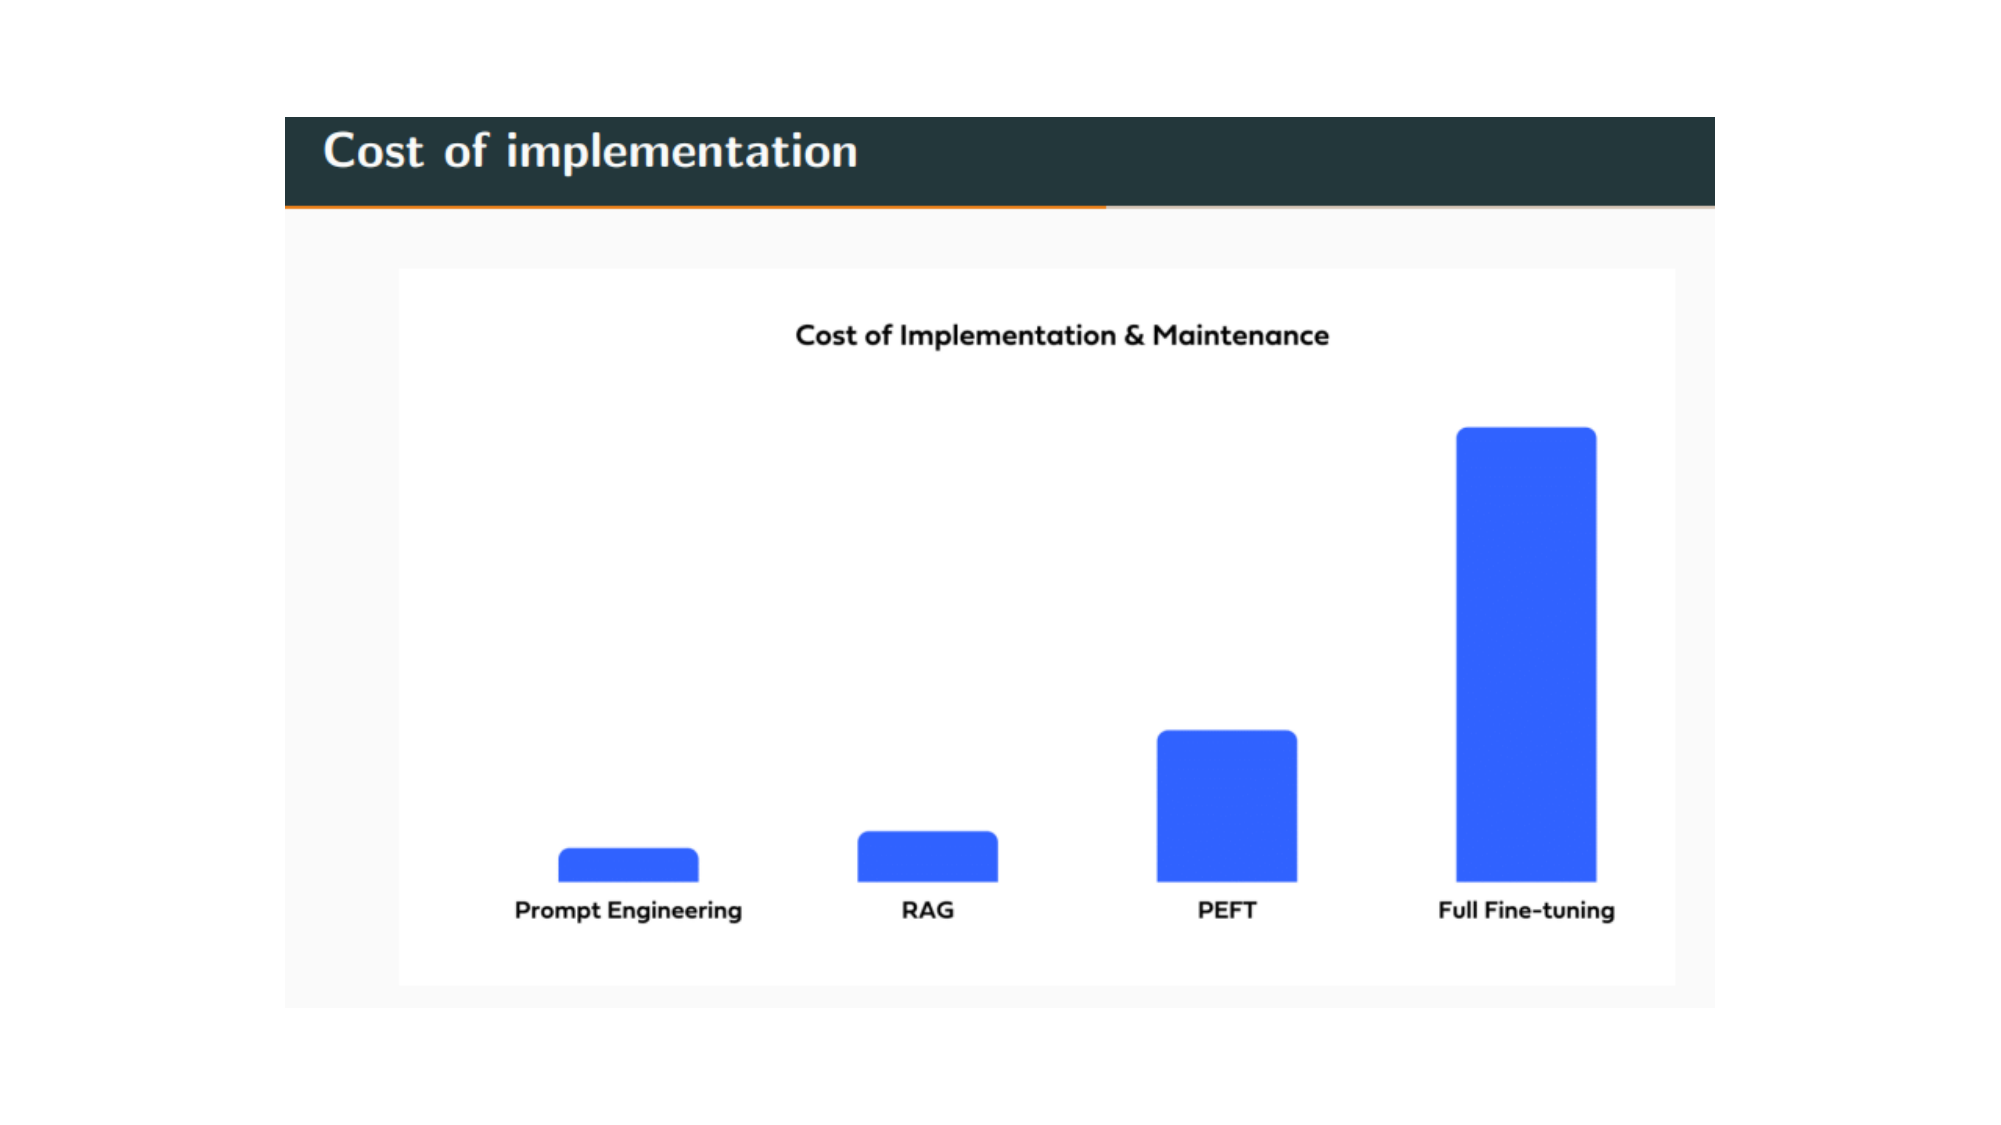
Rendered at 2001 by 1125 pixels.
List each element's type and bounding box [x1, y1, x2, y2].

picture [285, 117, 1715, 1008]
